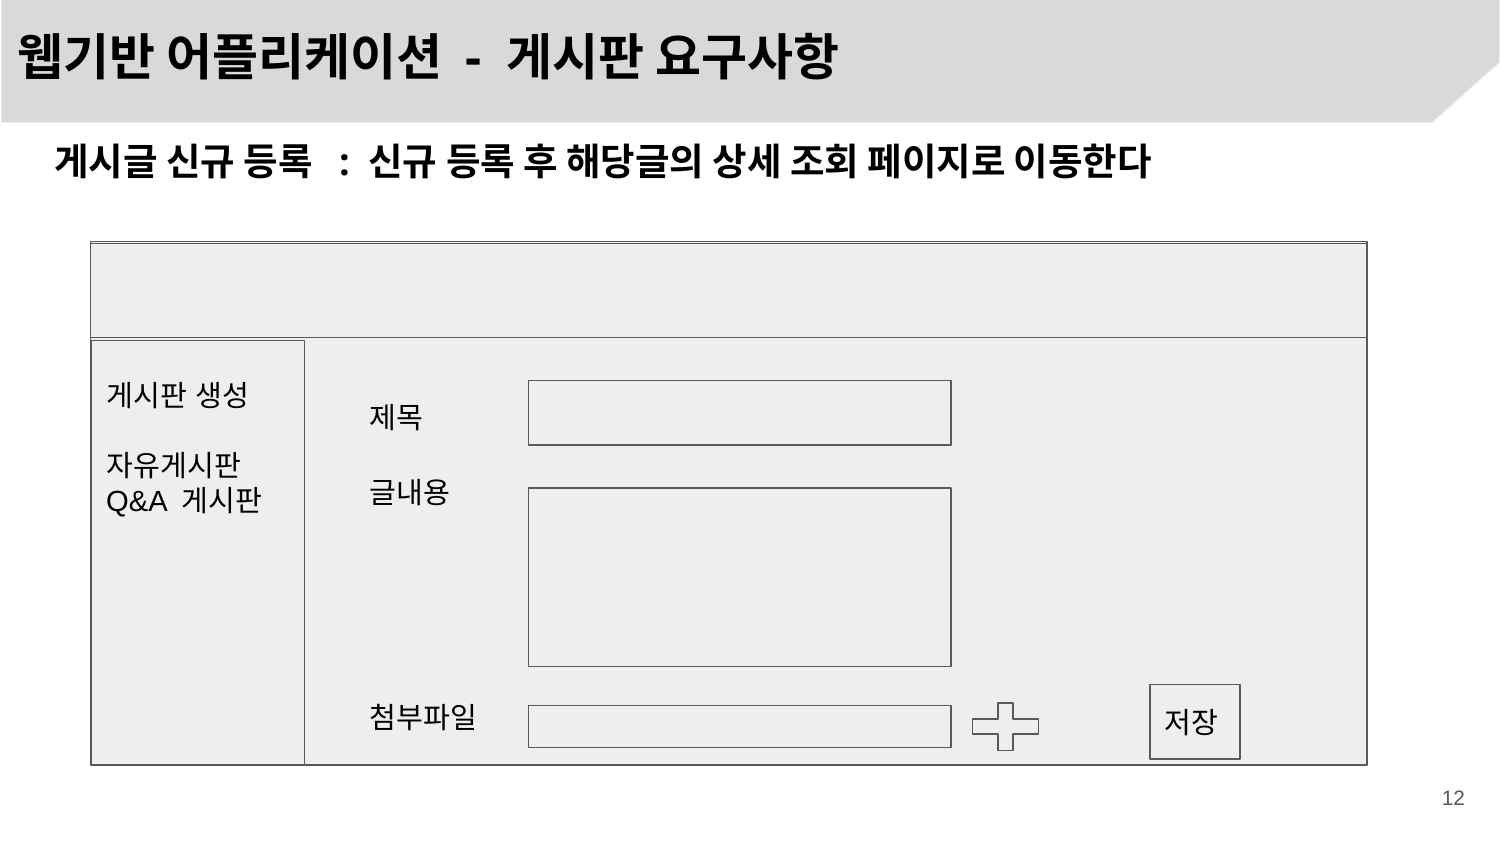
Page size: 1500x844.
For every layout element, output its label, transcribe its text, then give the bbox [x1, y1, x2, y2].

text_box [528, 380, 952, 446]
title 웹기반 어플리케이션 - 게시판 요구사항 [2, 10, 1400, 105]
slide_number ‹#› [1389, 764, 1480, 830]
text_box [90, 243, 1368, 338]
text_box 저장 [1149, 684, 1240, 759]
text_box [972, 702, 1039, 751]
picture [0, 0, 1500, 124]
text_box [528, 488, 952, 667]
text_box 제목 [354, 384, 552, 450]
text_box 게시글 신규 등록 : 신규 등록 후 해당글의 상세 조회 페이지로 이동한다 [39, 123, 1438, 217]
text_box [528, 705, 952, 748]
text_box 첨부파일 [354, 684, 552, 750]
text_box [90, 338, 1368, 765]
text_box 게시판 생성 자유게시판 Q&A 게시판 [91, 340, 305, 765]
text_box 글내용 [354, 459, 552, 525]
